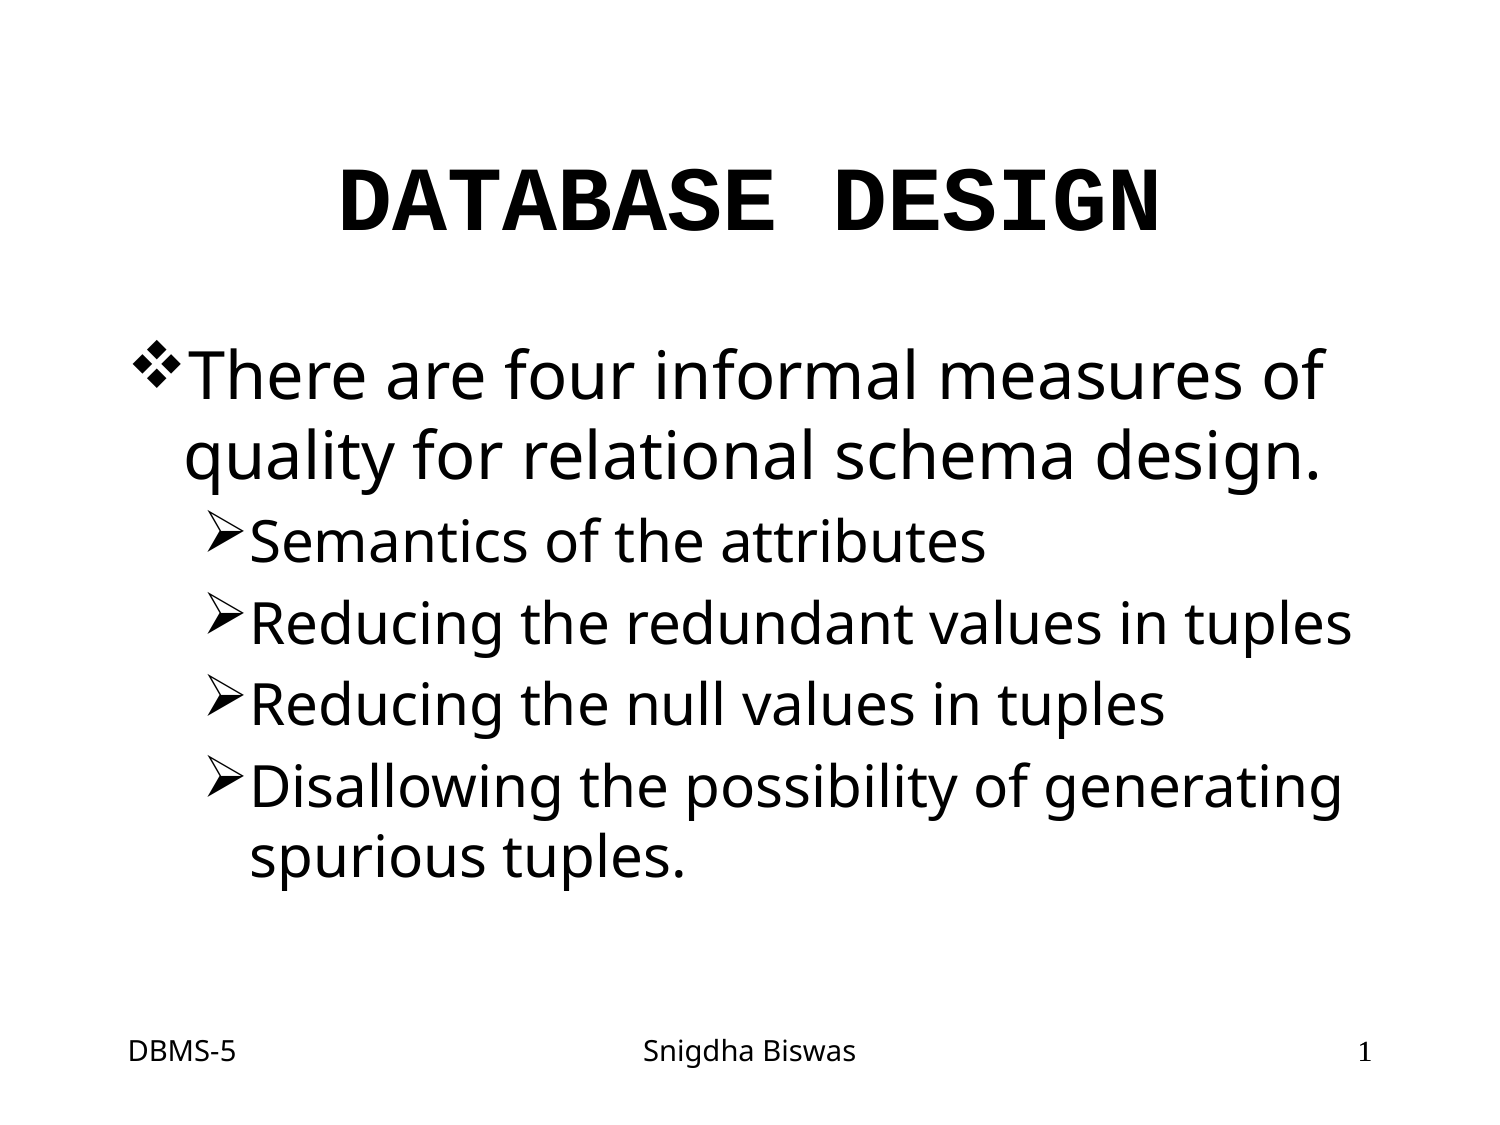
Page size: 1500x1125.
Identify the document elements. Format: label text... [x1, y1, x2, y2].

text_box 1 [1074, 1024, 1388, 1100]
slide_number DBMS-5 [112, 1024, 426, 1101]
footer Snigdha Biswas [512, 1024, 988, 1101]
list There are four informal measures of quality for relational schema design. Semantics of the attributes Reducing the redundant values in tuples Reducing the null values in tuples Disallowing the possibility of generating spurious tuples. [112, 324, 1388, 1001]
title DATABASE DESIGN [112, 99, 1388, 288]
